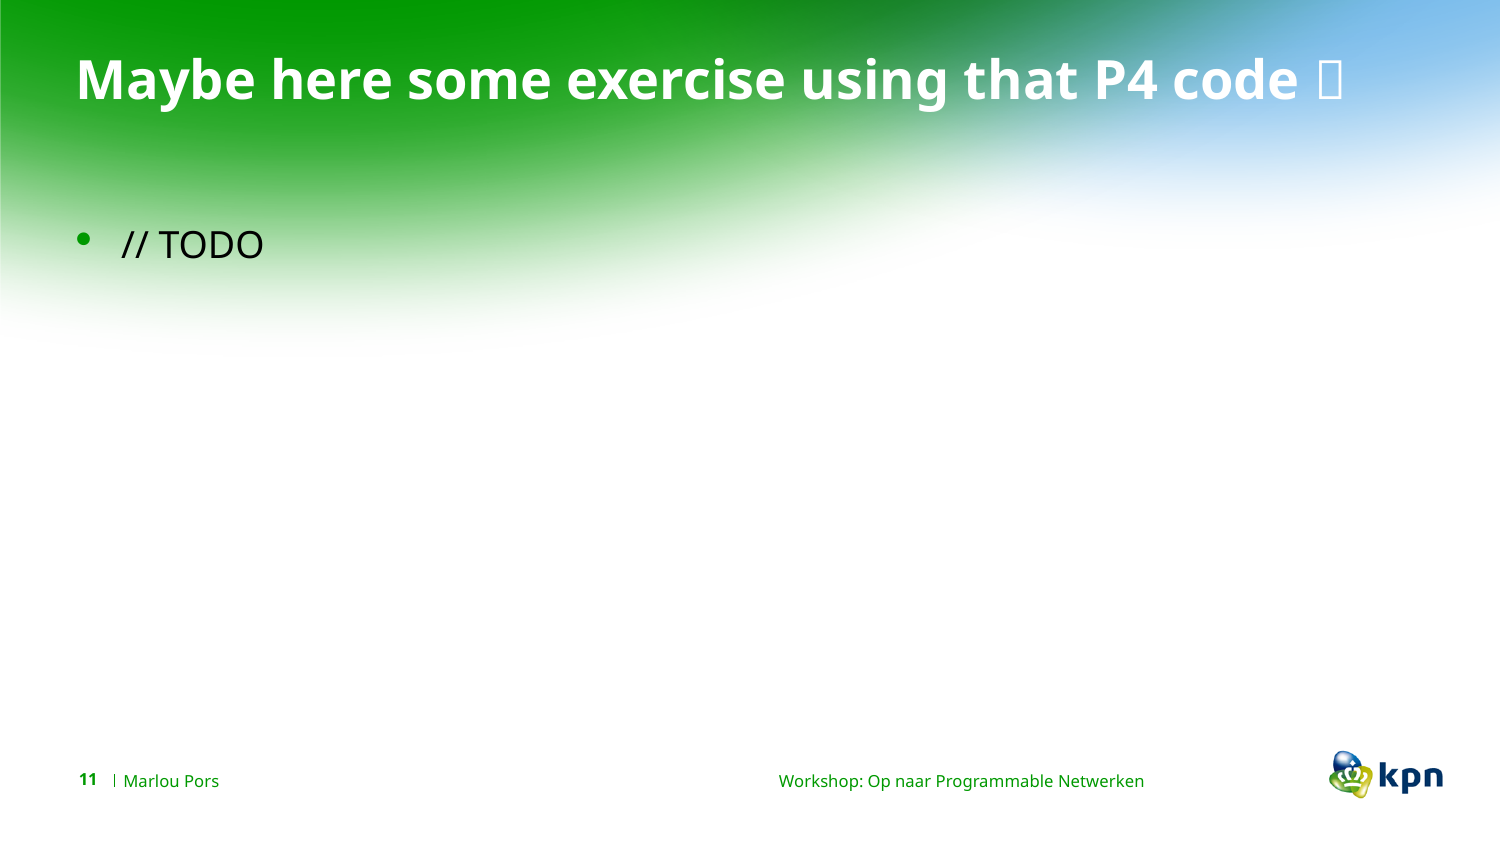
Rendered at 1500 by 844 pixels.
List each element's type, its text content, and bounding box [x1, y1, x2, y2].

slide_number 11 [78, 772, 123, 790]
list // TODO [68, 205, 1442, 726]
footer Marlou Pors [123, 772, 736, 790]
title Maybe here some exercise using that P4 code  [69, 45, 1443, 109]
slide_number Workshop: Op naar Programmable Netwerken [778, 771, 1255, 789]
picture [0, 0, 1500, 844]
